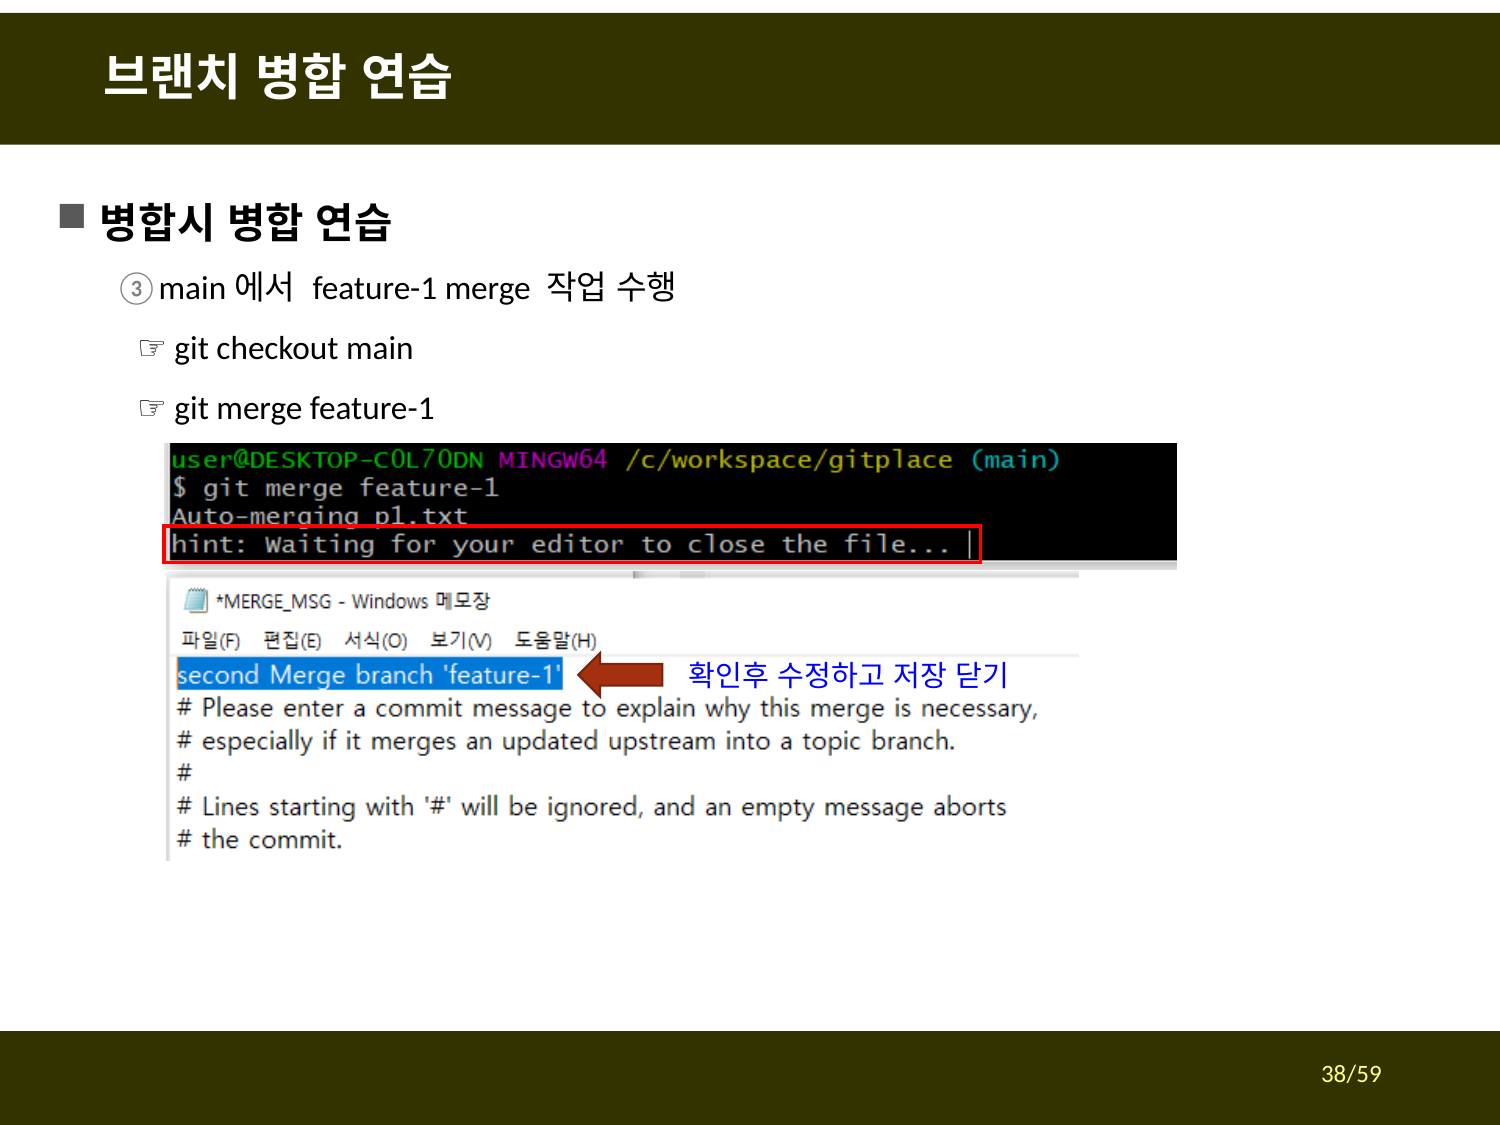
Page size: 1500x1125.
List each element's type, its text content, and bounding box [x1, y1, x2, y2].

list 병합시 병합 연습 main에서 feature-1 merge 작업 수행 ☞ git checkout main ☞ git merge feature-1 [41, 164, 1459, 997]
picture [164, 443, 1177, 570]
picture [166, 571, 1079, 861]
title 브랜치 병합 연습 [88, 31, 1282, 126]
slide_number 38/59 [1059, 1042, 1397, 1103]
